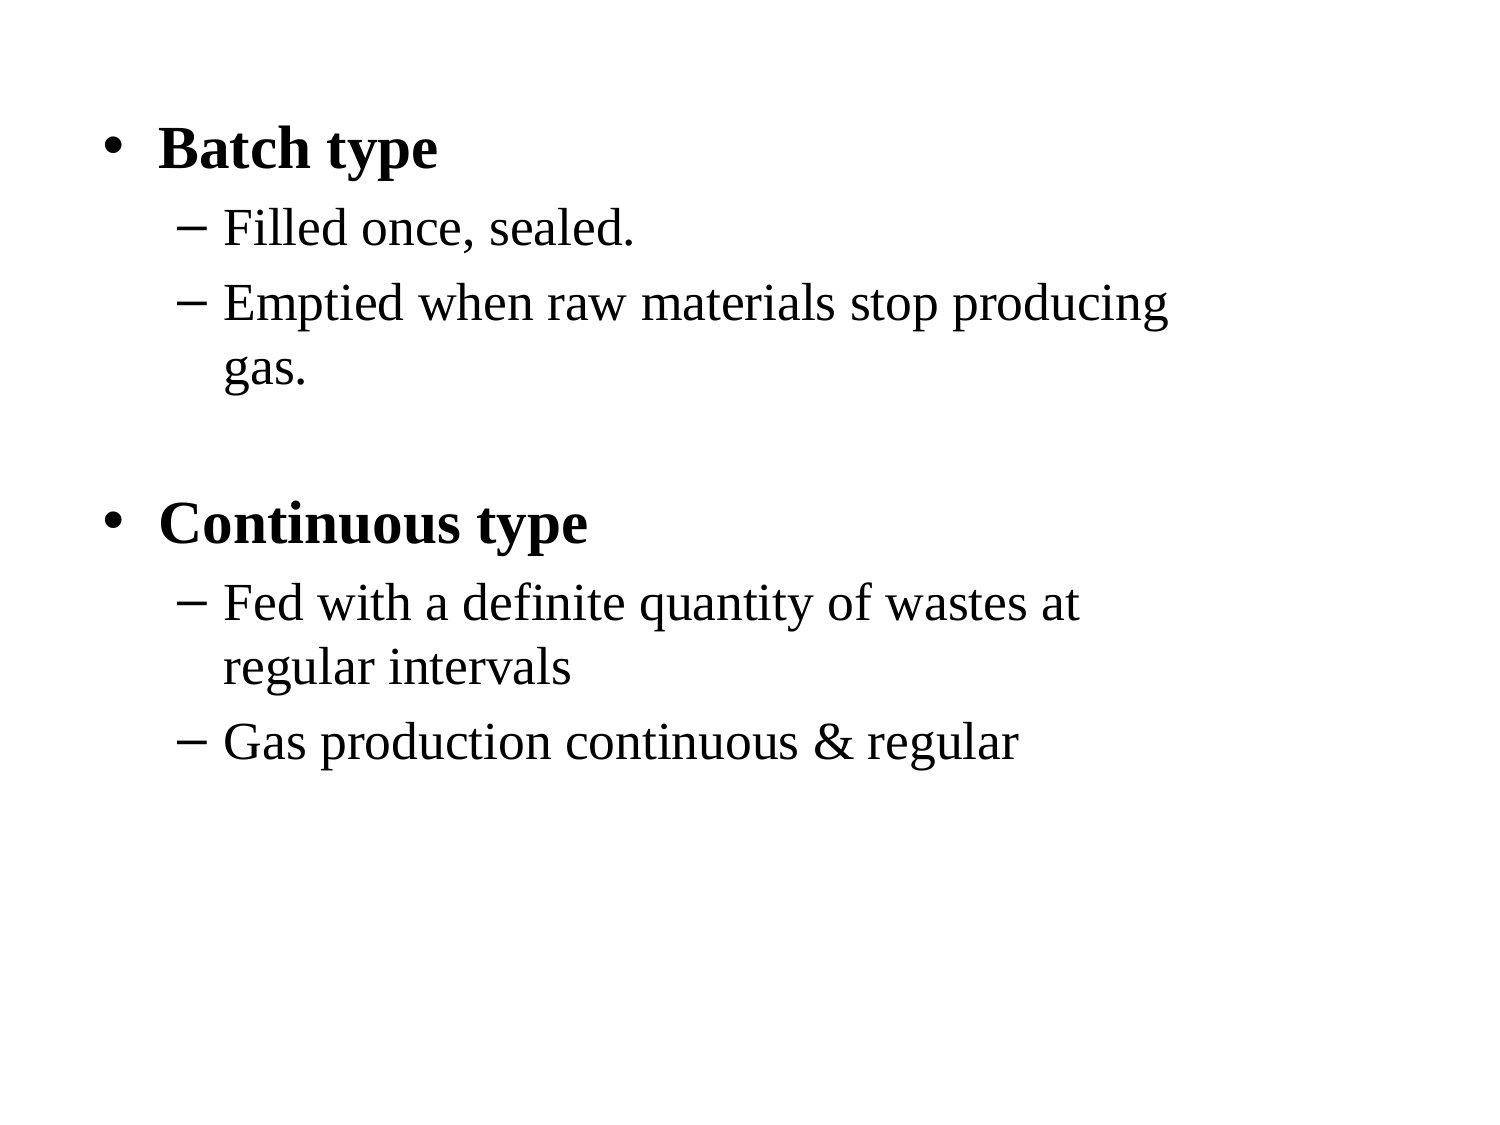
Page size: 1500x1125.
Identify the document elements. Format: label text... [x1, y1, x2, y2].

list Batch type Filled once, sealed. Emptied when raw materials stop producing gas. Continuous type Fed with a definite quantity of wastes at regular intervals Gas production continuous & regular [87, 99, 1438, 843]
